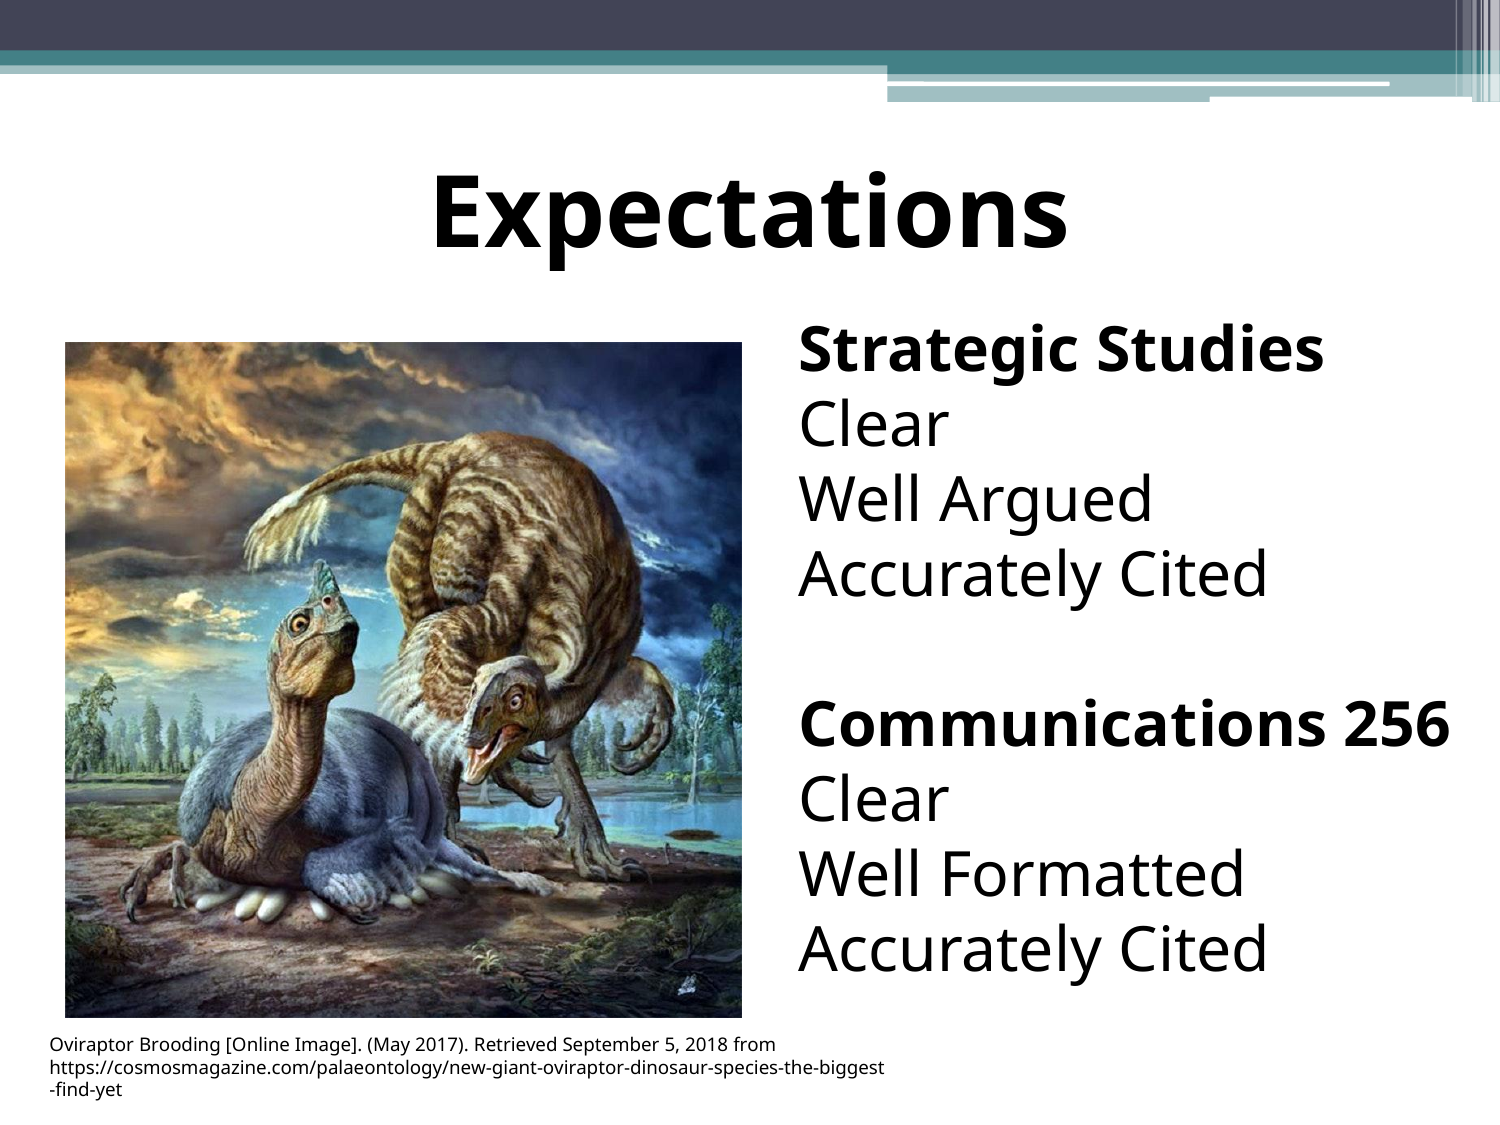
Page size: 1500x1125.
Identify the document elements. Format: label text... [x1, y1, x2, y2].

title Expectations [75, 120, 1425, 295]
list Strategic Studies Clear Well Argued Accurately Cited Communications 256 Clear Well Formatted Accurately Cited [783, 301, 1483, 1012]
picture [65, 342, 742, 1019]
text_box Oviraptor Brooding [Online Image]. (May 2017). Retrieved September 5, 2018 from https://cosmosmagazine.com/palaeontology/new-giant-oviraptor-dinosaur-species-the-biggest -find-yet [34, 1017, 974, 1059]
